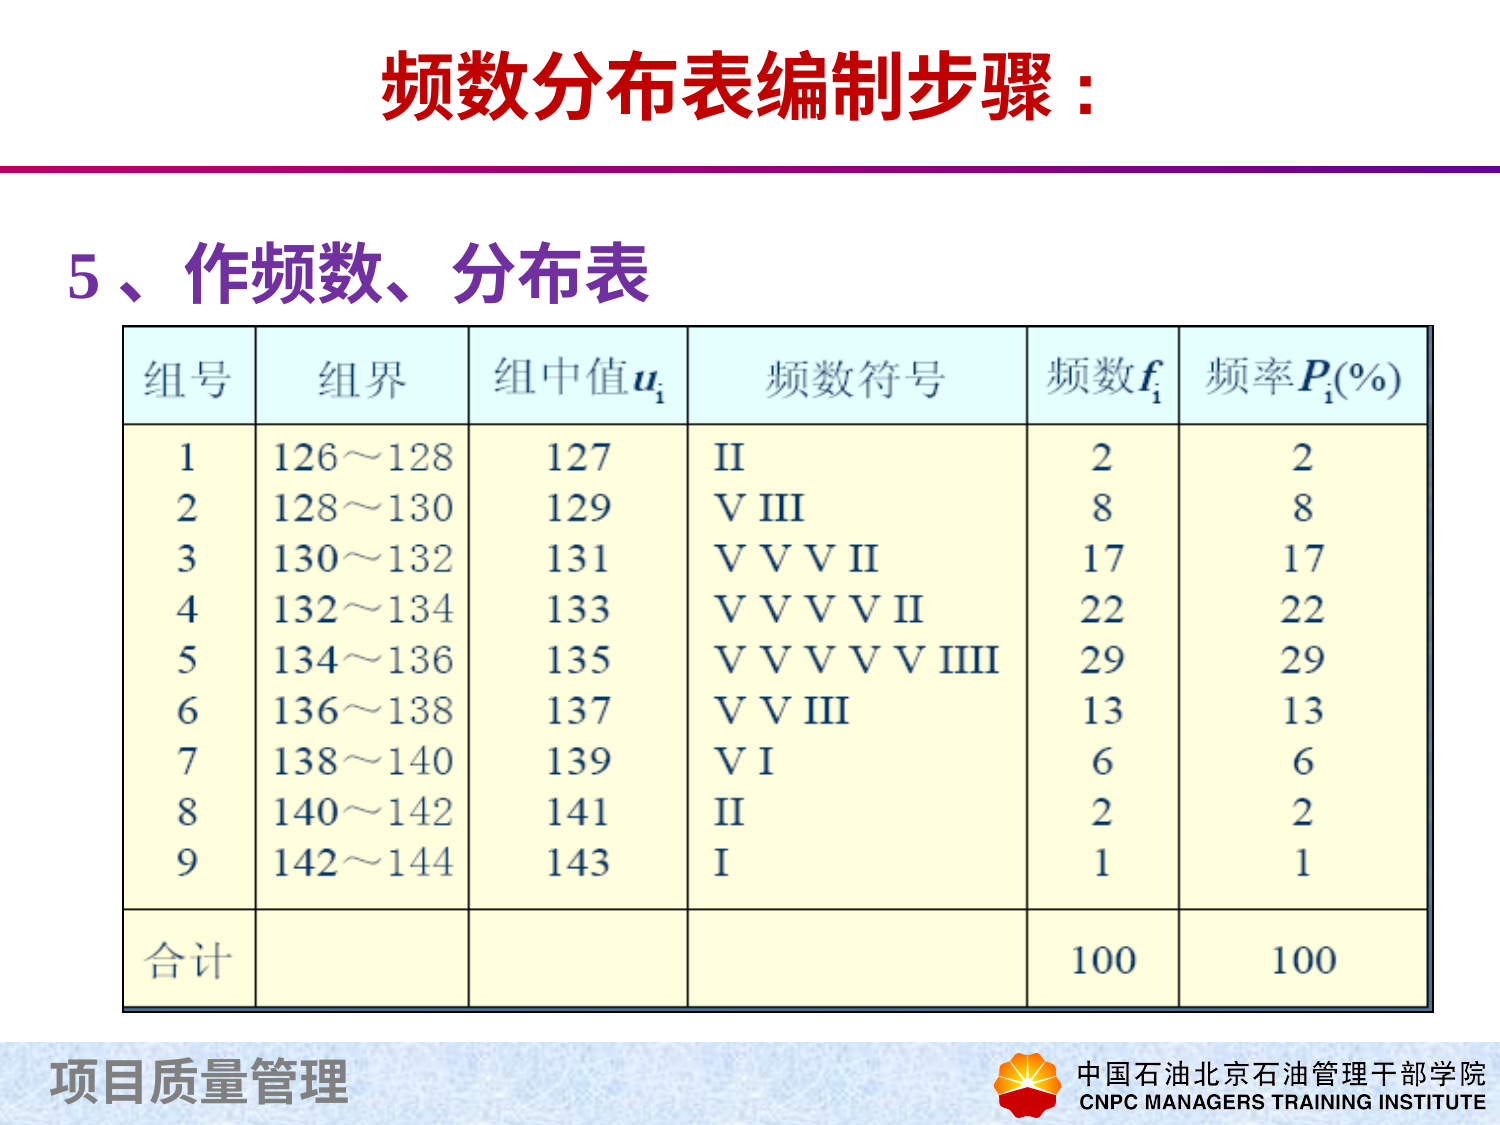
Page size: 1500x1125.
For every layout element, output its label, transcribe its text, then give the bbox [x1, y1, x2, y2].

picture [0, 1042, 1500, 1125]
text_box 5、作频数、分布表 [53, 184, 703, 320]
picture [123, 326, 1433, 1012]
text_box 频数分布表编制步骤: [76, 7, 1424, 161]
